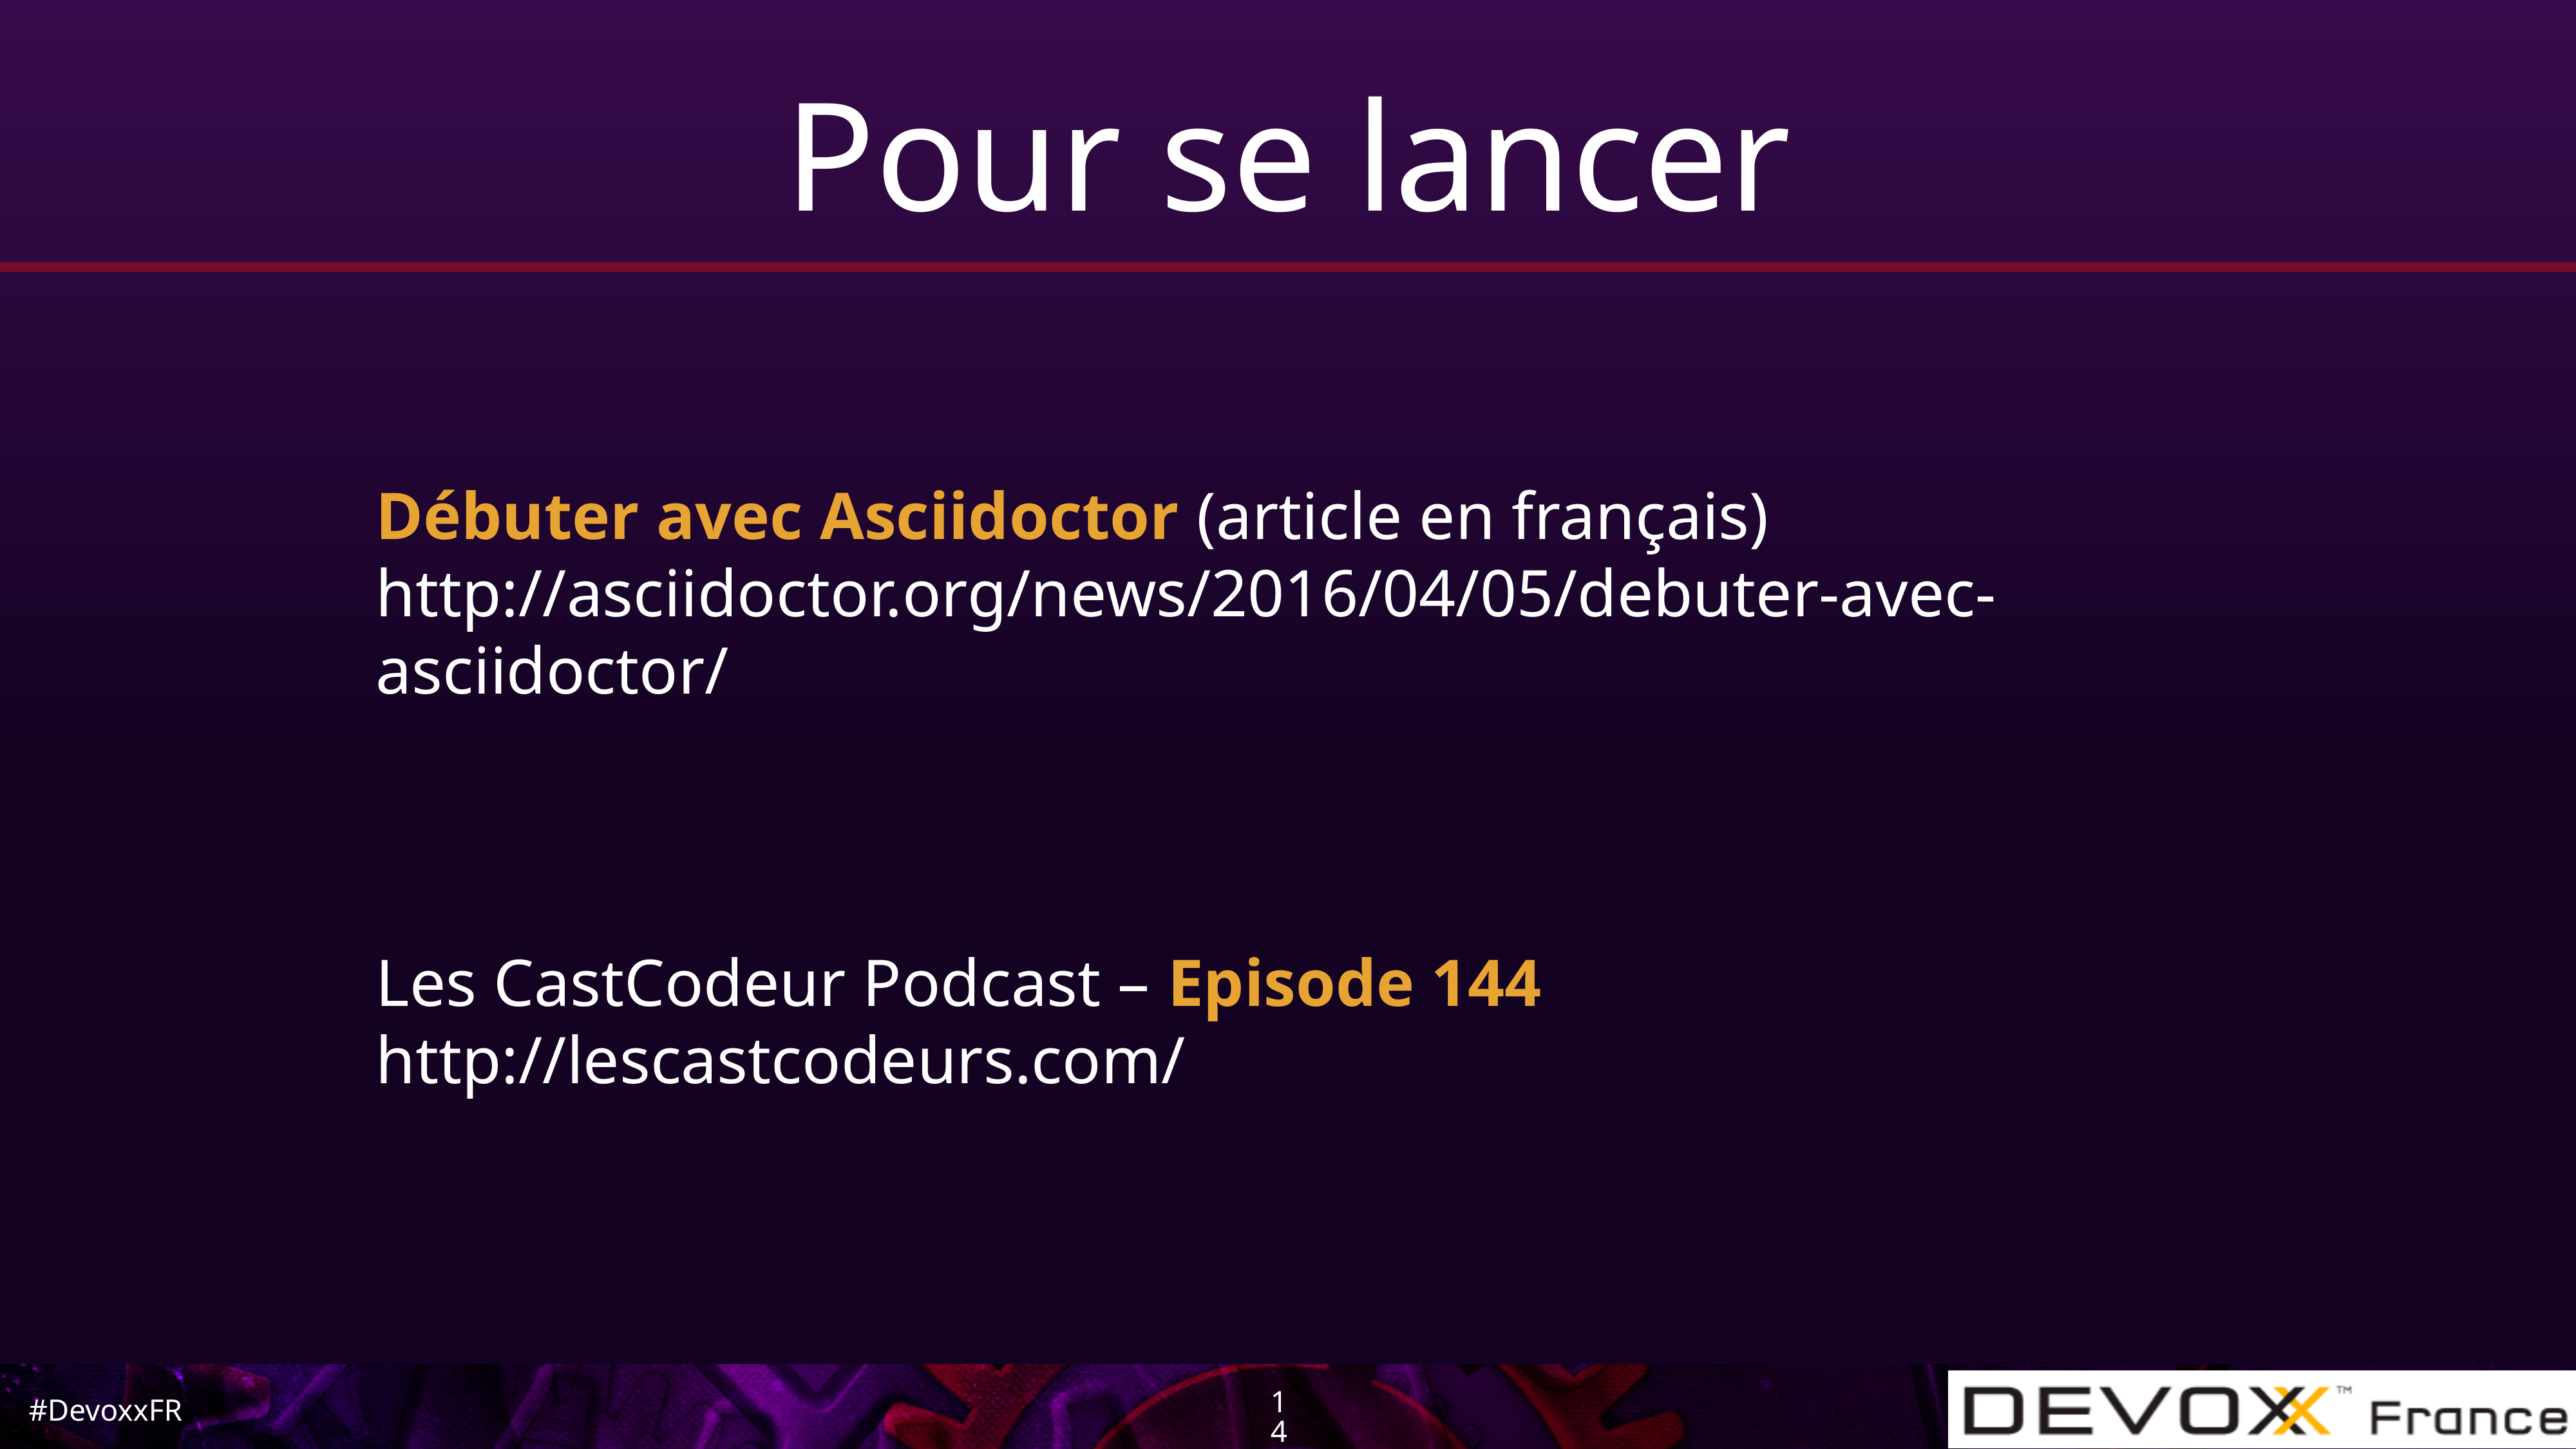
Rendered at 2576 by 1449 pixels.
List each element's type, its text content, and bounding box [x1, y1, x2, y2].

title Pour se lancer [510, 14, 2066, 288]
list Débuter avec Asciidoctor (article en français) http://asciidoctor.org/news/2016/04/05/debuter-avec-asciidoctor/ Les CastCodeur Podcast – Episode 144 http://lescastcodeurs.com/ [368, 310, 2208, 1326]
picture [0, 1364, 2576, 1449]
picture [0, 262, 510, 272]
picture [2066, 262, 2576, 272]
slide_number 14 [1262, 1375, 1312, 1427]
